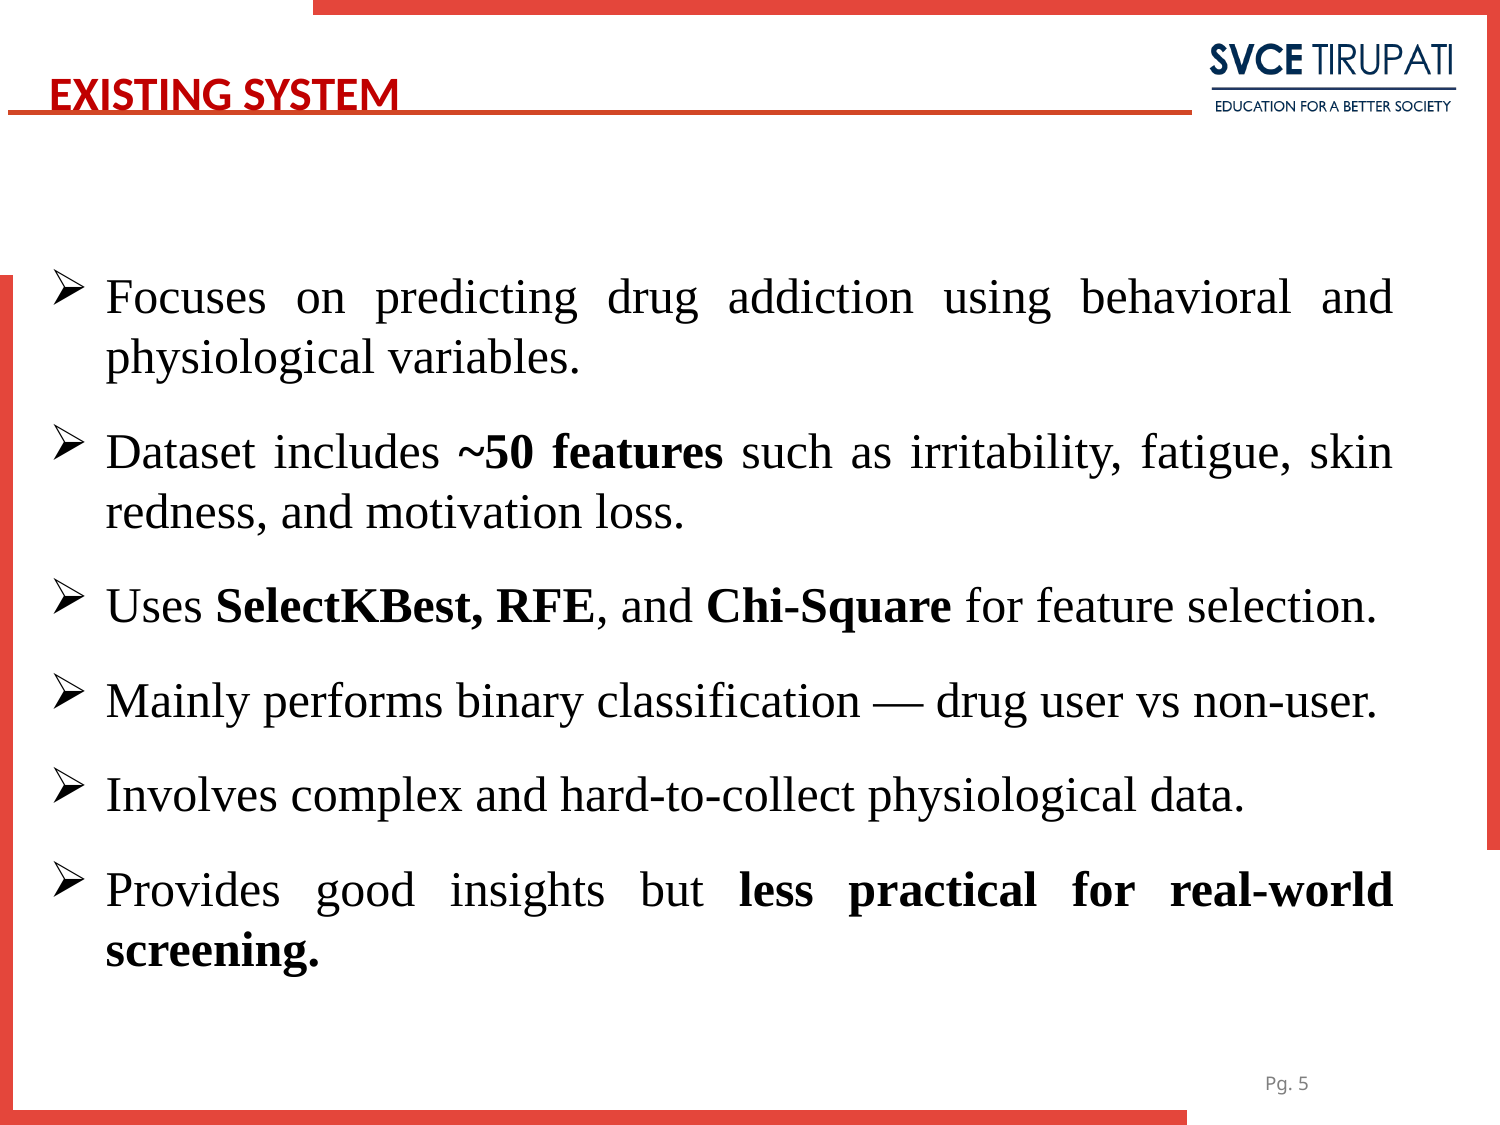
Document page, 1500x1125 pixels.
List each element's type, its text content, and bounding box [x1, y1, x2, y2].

list Focuses on predicting drug addiction using behavioral and physiological variables. Dataset includes ~50 features such as irritability, fatigue, skin redness, and motivation loss. Uses SelectKBest, RFE, and Chi-Square for feature selection. Mainly performs binary classification — drug user vs non-user. Involves complex and hard-to-collect physiological data. Provides good insights but less practical for real-world screening. [34, 161, 1410, 912]
picture [1185, 20, 1477, 124]
text_box EXISTING SYSTEM [34, 44, 1144, 129]
